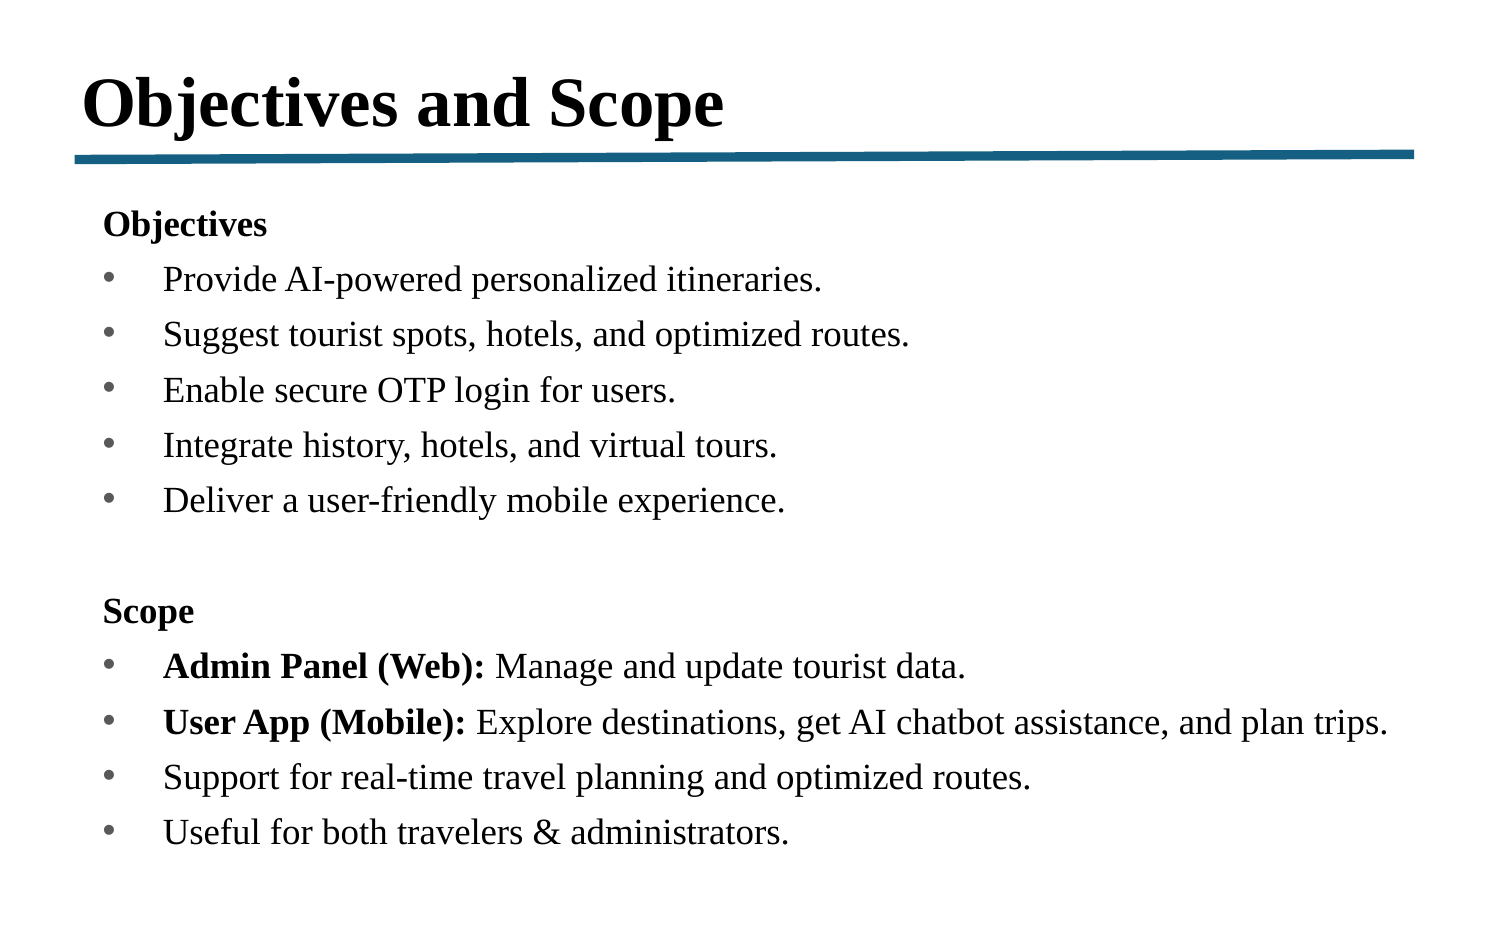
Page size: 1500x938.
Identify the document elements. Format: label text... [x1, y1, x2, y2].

list Objectives Provide AI-powered personalized itineraries. Suggest tourist spots, hotels, and optimized routes. Enable secure OTP login for users. Integrate history, hotels, and virtual tours. Deliver a user-friendly mobile experience. Scope Admin Panel (Web): Manage and update tourist data. User App (Mobile): Explore destinations, get AI chatbot assistance, and plan trips. Support for real-time travel planning and optimized routes. Useful for both travelers & administrators. [74, 185, 1424, 883]
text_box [74, 154, 1415, 160]
text_box Objectives and Scope [66, 49, 1500, 157]
